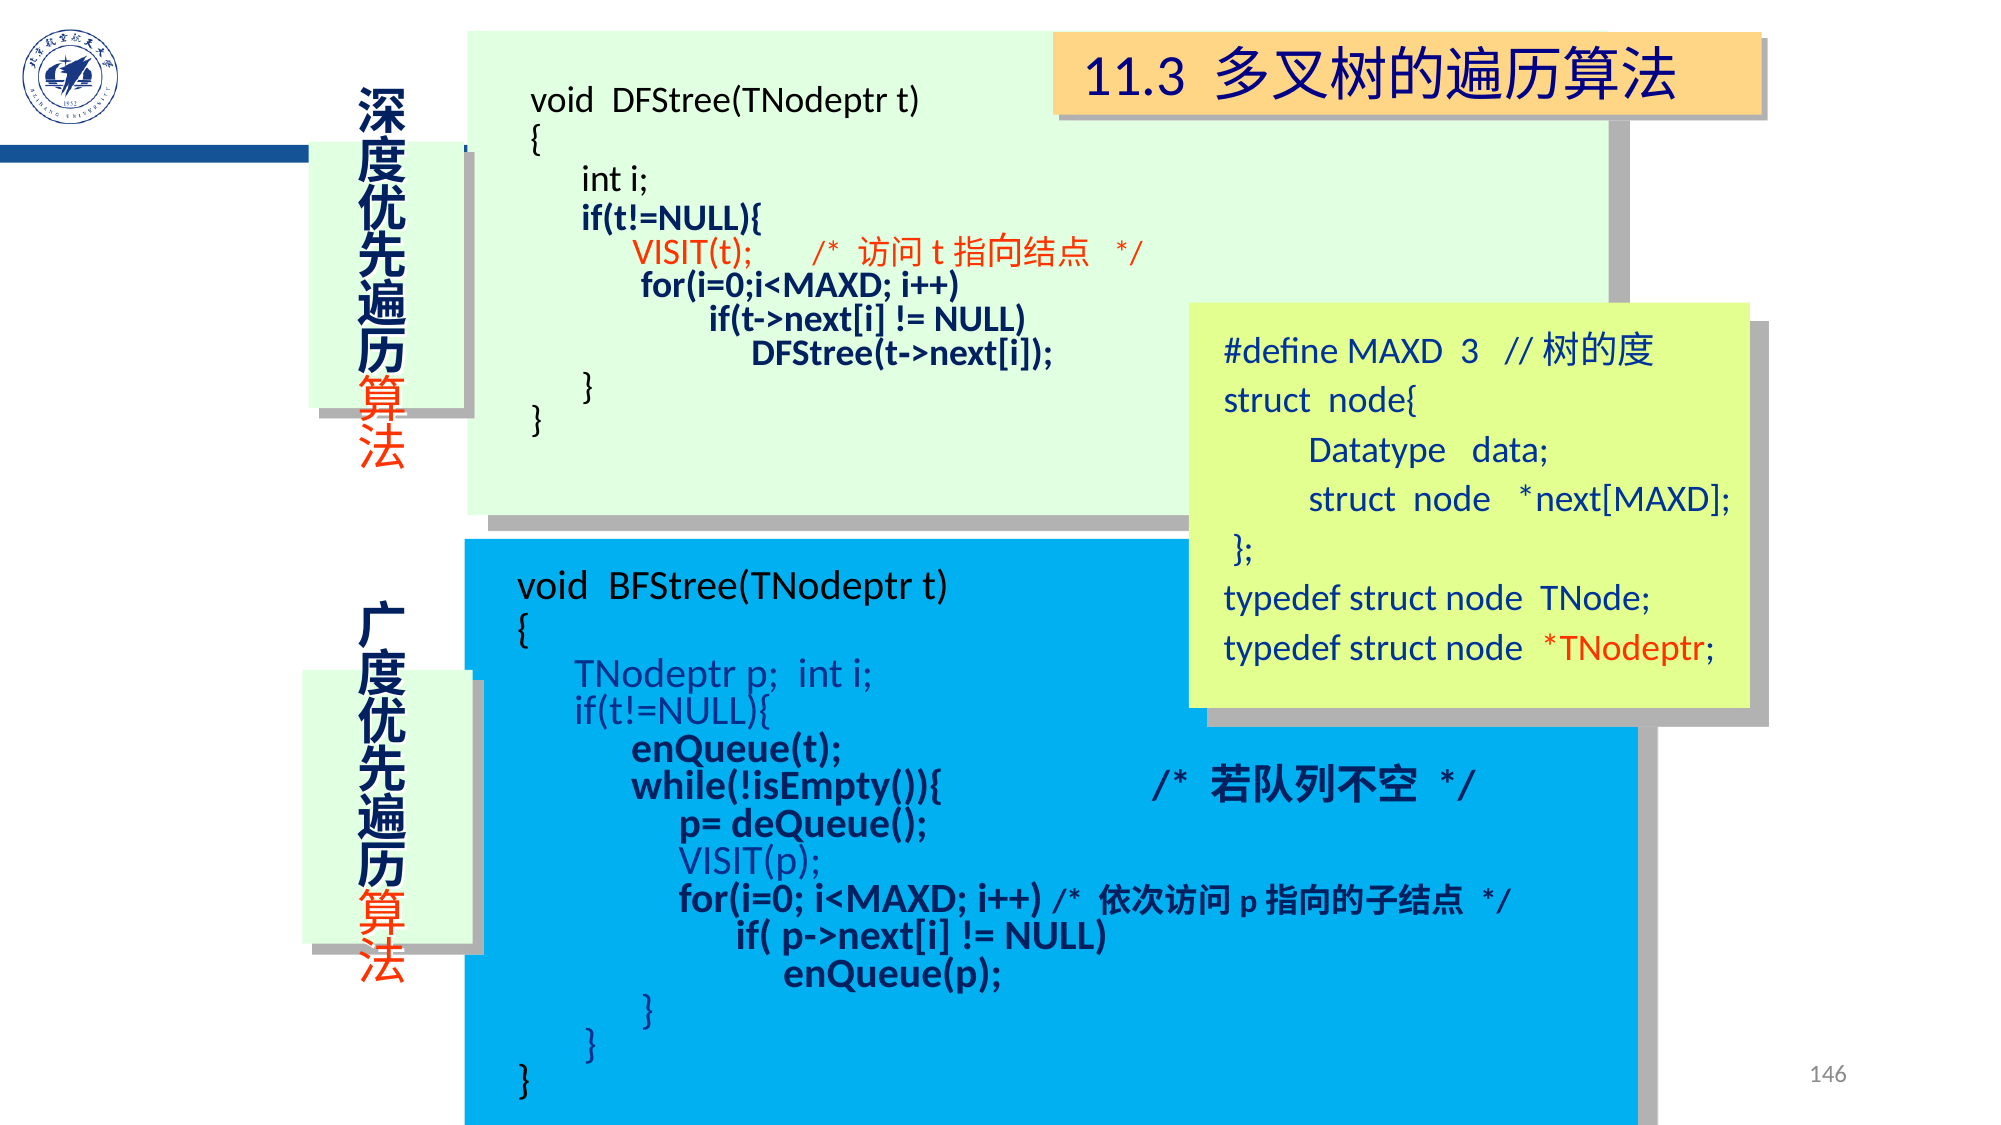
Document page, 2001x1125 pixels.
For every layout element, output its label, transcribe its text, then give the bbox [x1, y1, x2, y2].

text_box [1053, 30, 1772, 116]
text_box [1188, 302, 1750, 708]
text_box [338, 30, 1662, 516]
slide_number 146 [1659, 1042, 1863, 1103]
picture [16, 23, 124, 130]
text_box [338, 538, 1638, 1125]
